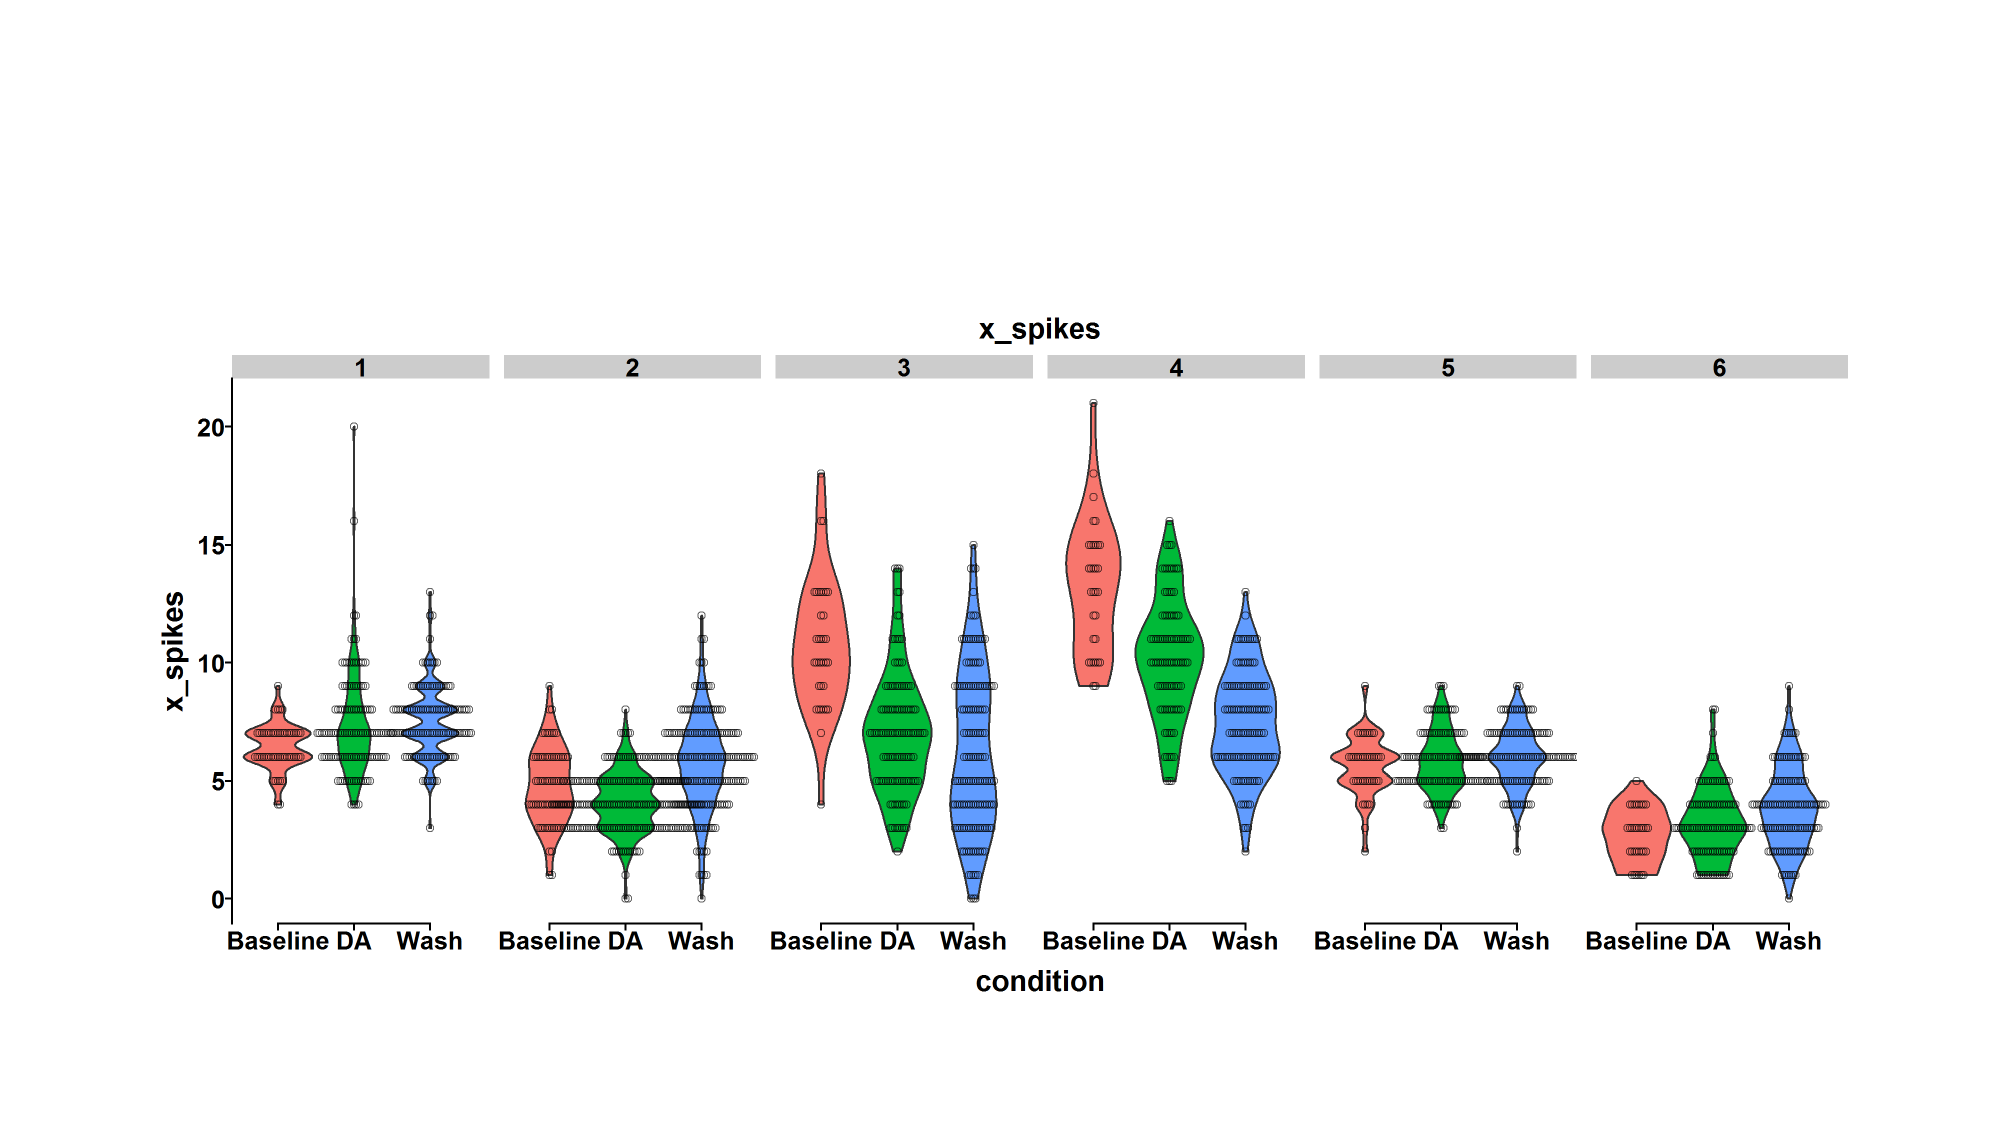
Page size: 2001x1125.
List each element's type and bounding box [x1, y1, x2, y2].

picture [137, 299, 1863, 1014]
